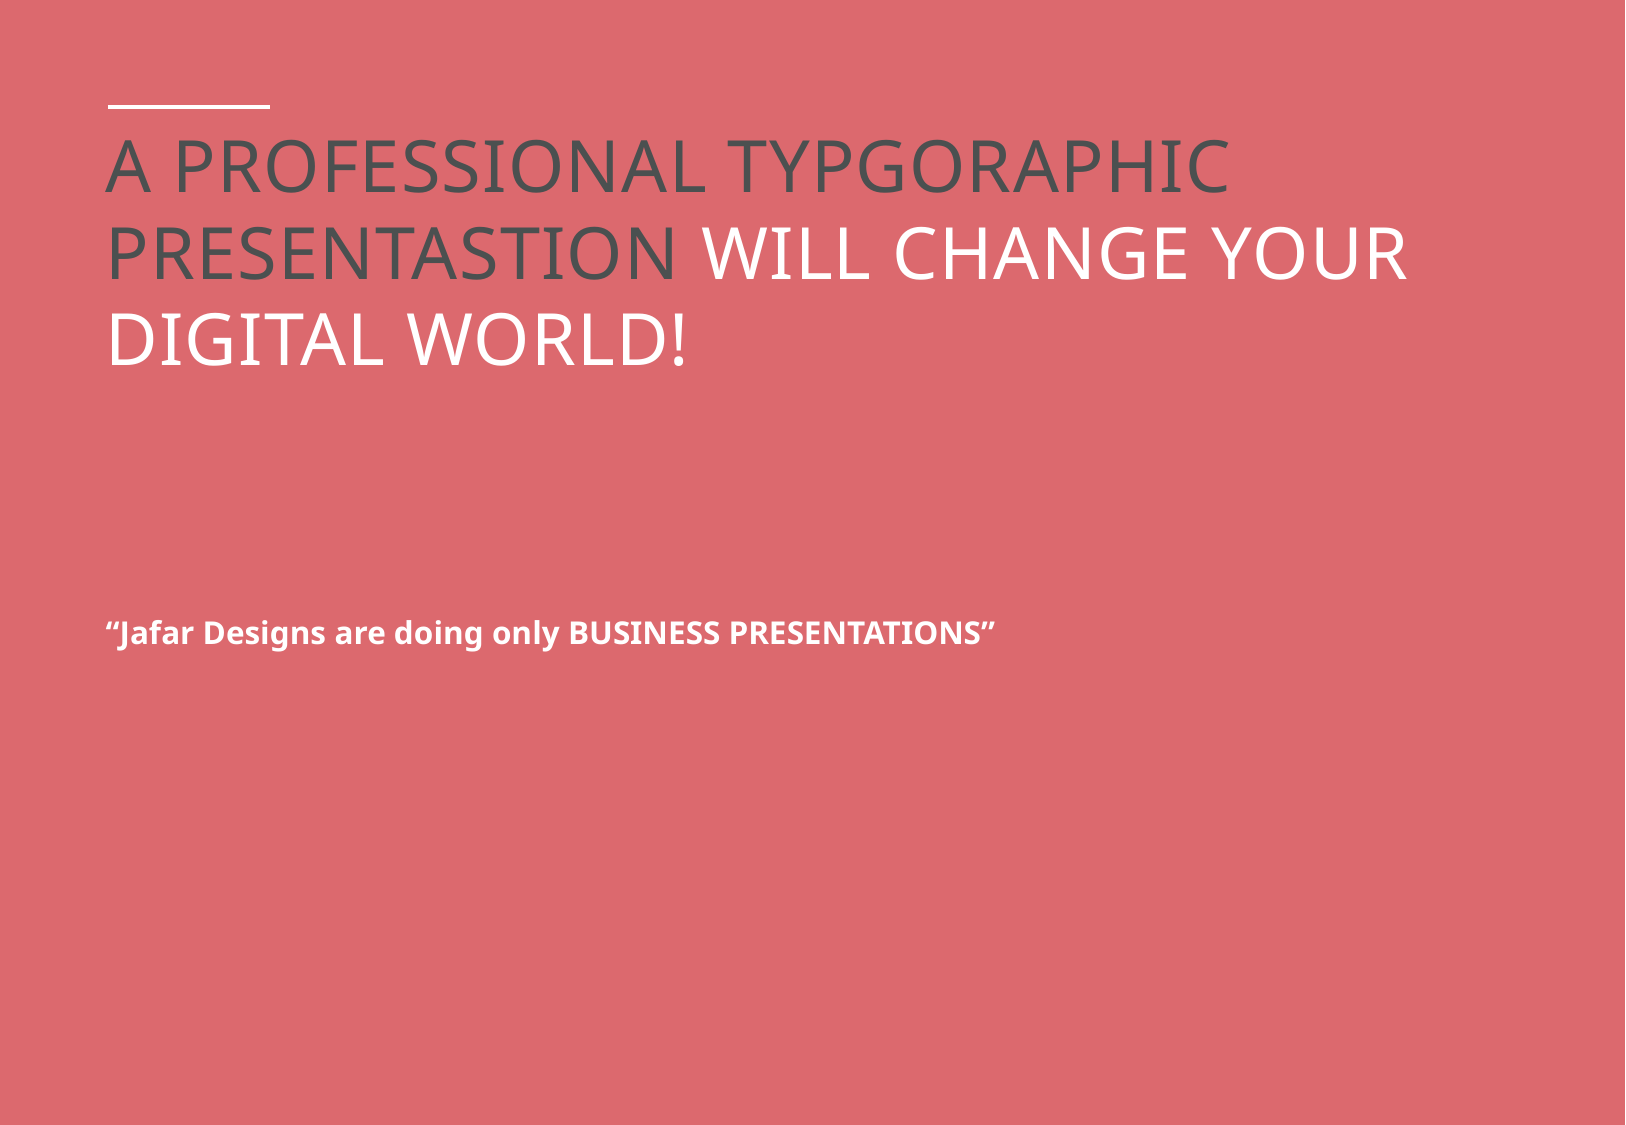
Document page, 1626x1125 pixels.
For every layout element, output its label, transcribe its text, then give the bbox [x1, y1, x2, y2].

text_box A PROFESSIONAL TYPGORAPHIC PRESENTASTION WILL CHANGE YOUR DIGITAL WORLD! [105, 120, 1520, 381]
text_box “Jafar Designs are doing only BUSINESS PRESENTATIONS” [105, 613, 1520, 652]
